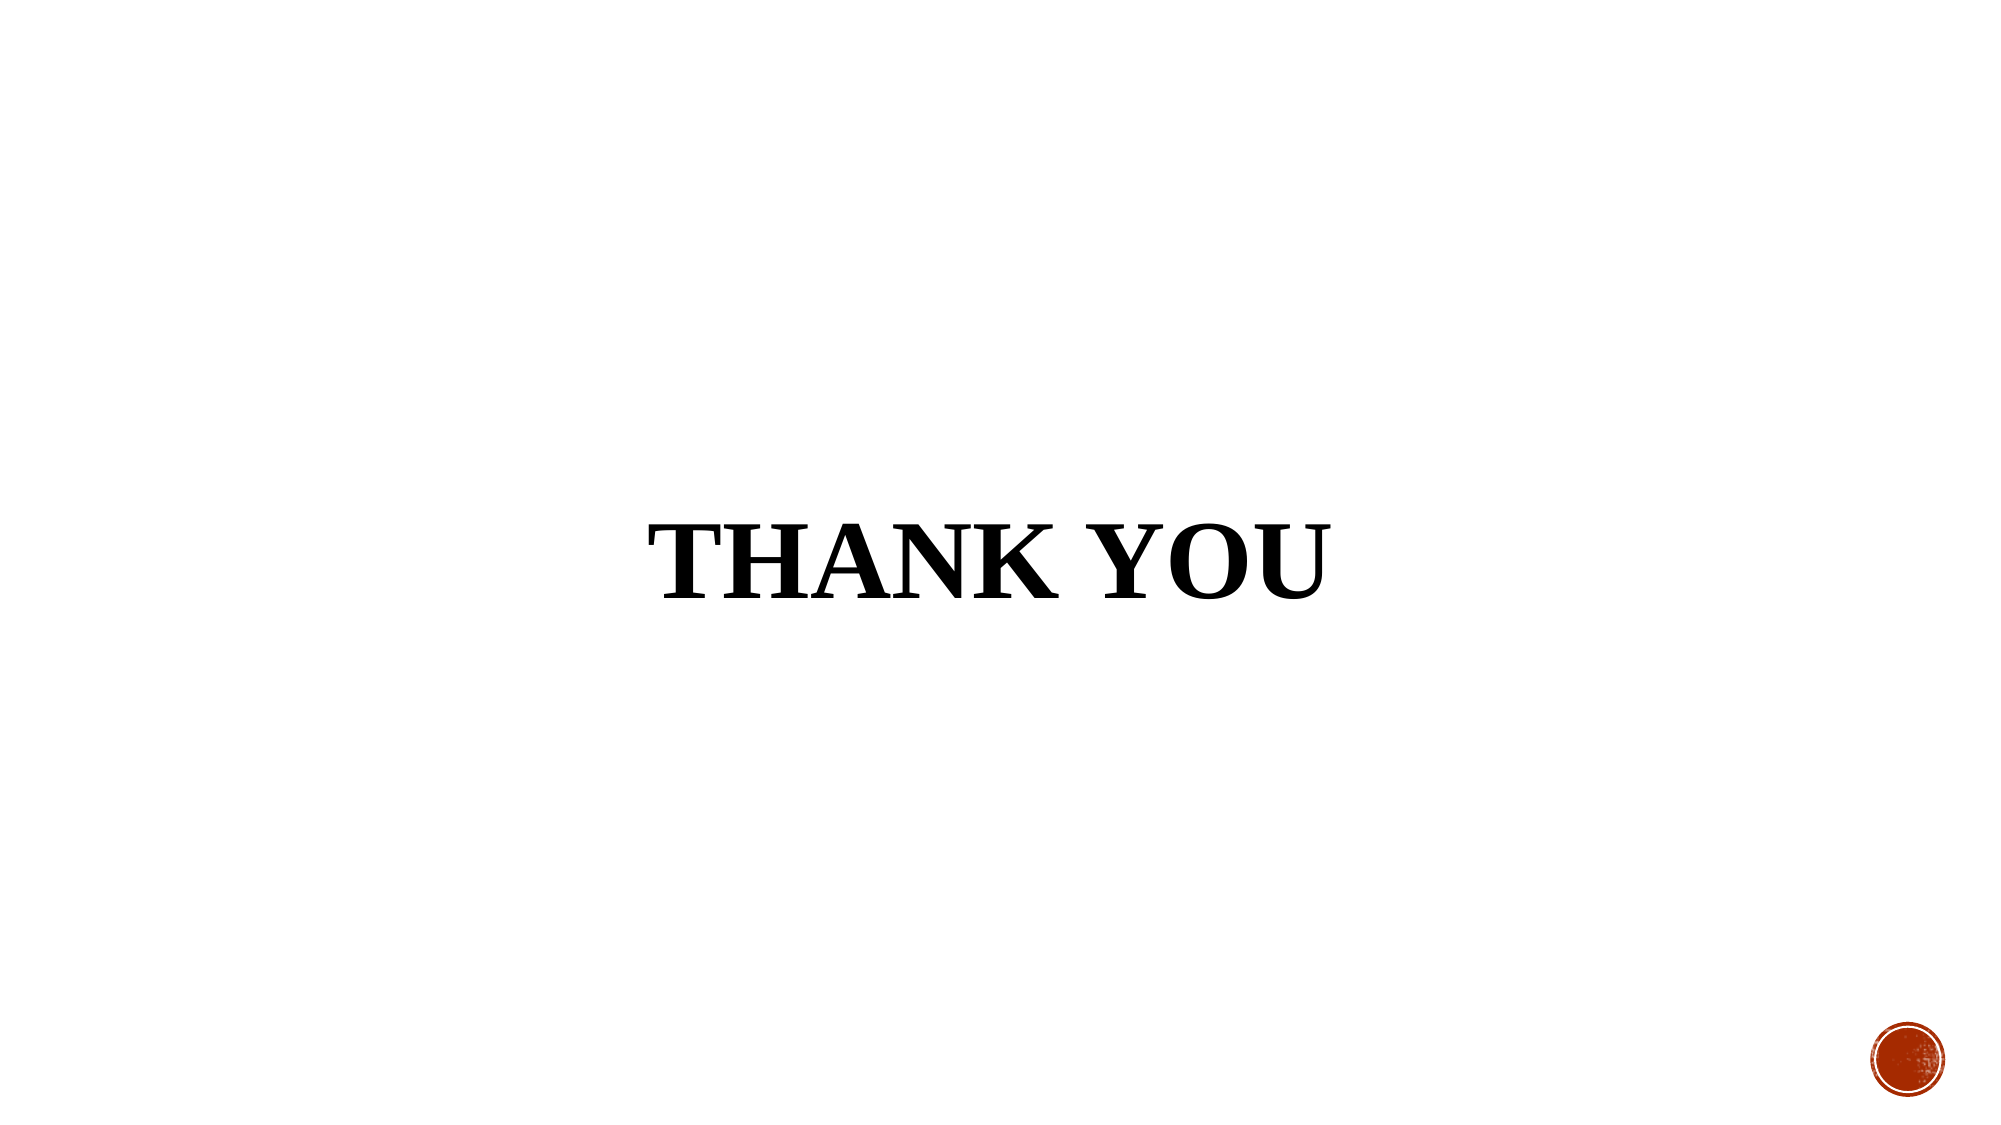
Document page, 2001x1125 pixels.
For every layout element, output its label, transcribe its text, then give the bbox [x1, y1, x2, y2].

title Thank You [632, 430, 2000, 695]
